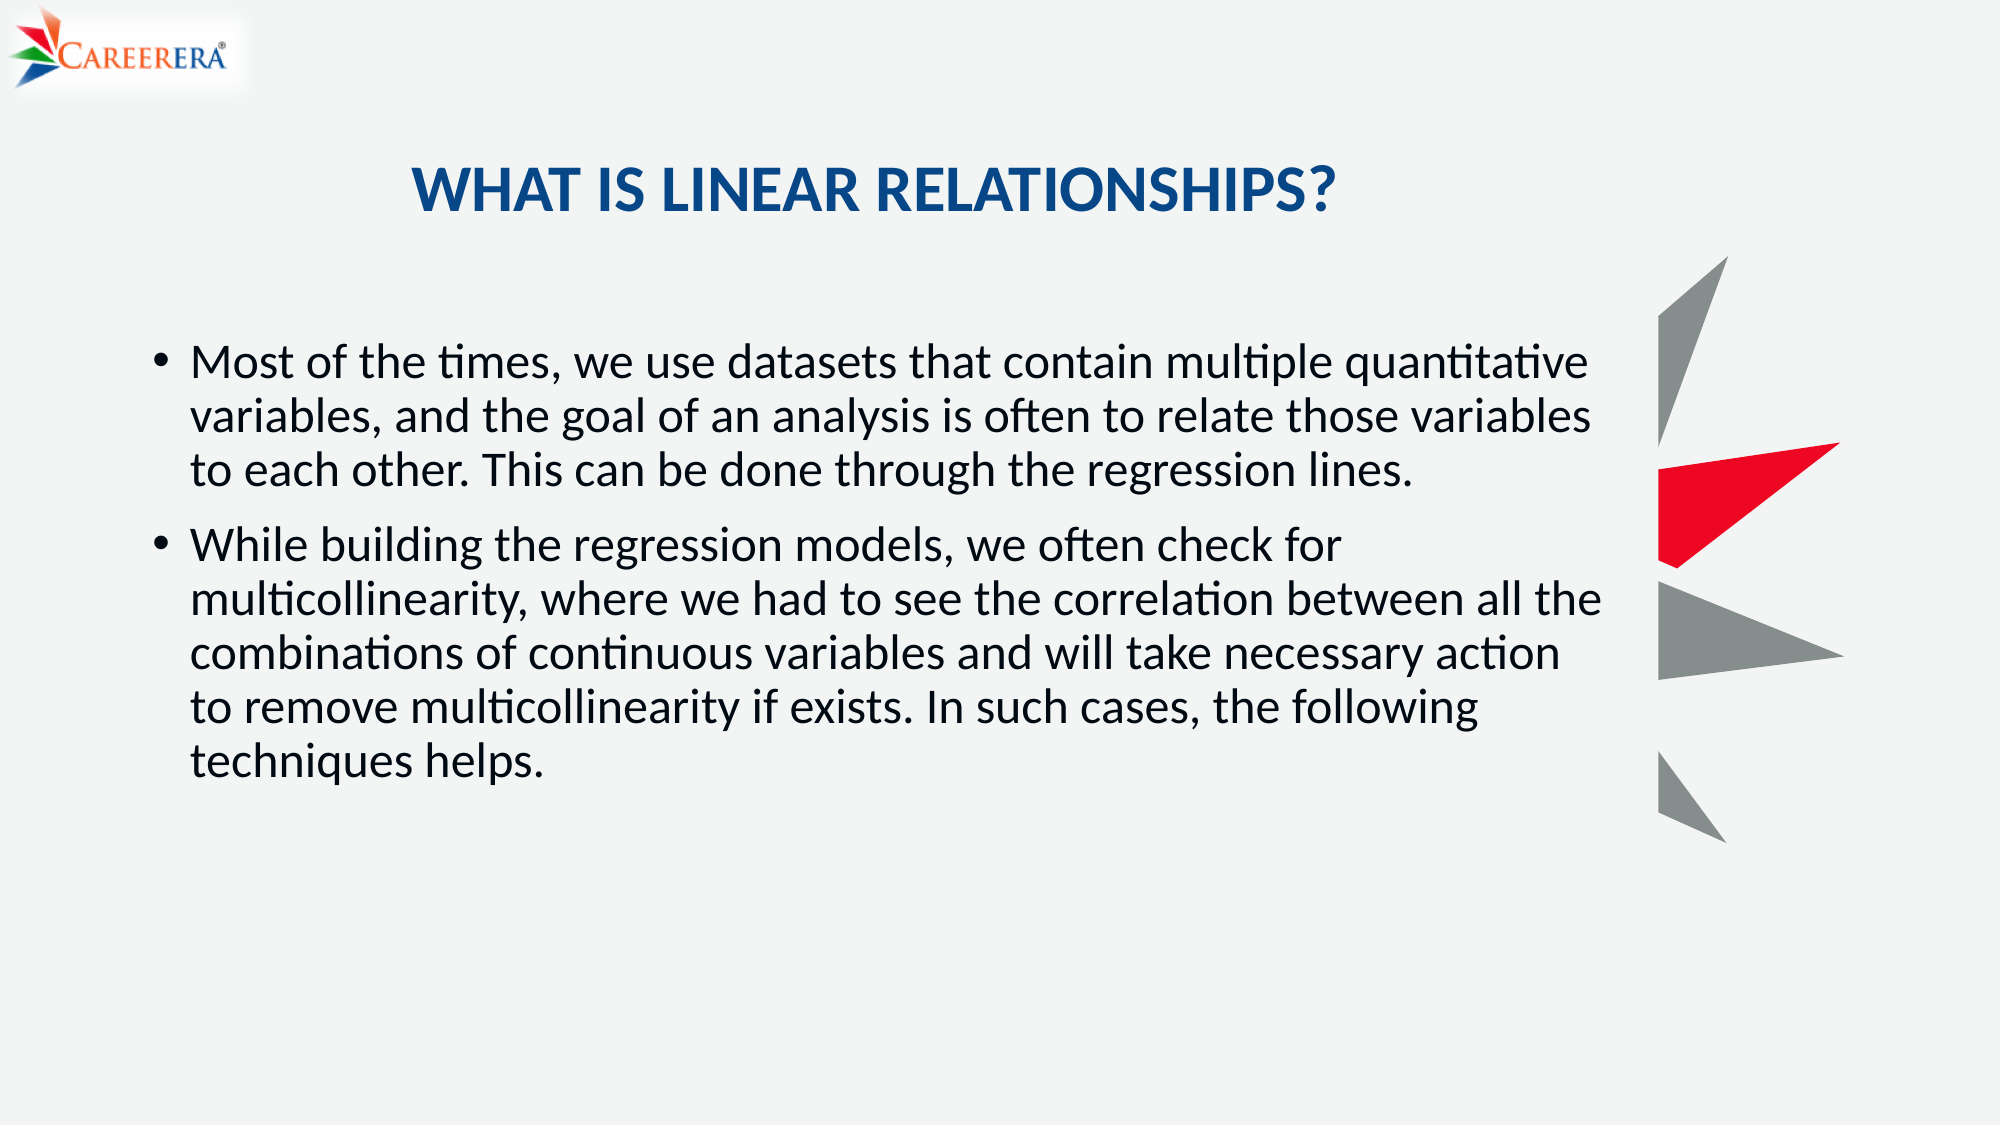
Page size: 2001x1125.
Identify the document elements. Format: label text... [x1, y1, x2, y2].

title WHAT IS LINEAR RELATIONSHIPS? [133, 101, 1617, 278]
picture [0, 0, 262, 108]
list Most of the times, we use datasets that contain multiple quantitative variables, and the goal of an analysis is often to relate those variables to each other. This can be done through the regression lines. While building the regression models, we often check for multicollinearity, where we had to see the correlation between all the combinations of continuous variables and will take necessary action to remove multicollinearity if exists. In such cases, the following techniques helps. [137, 316, 1622, 807]
